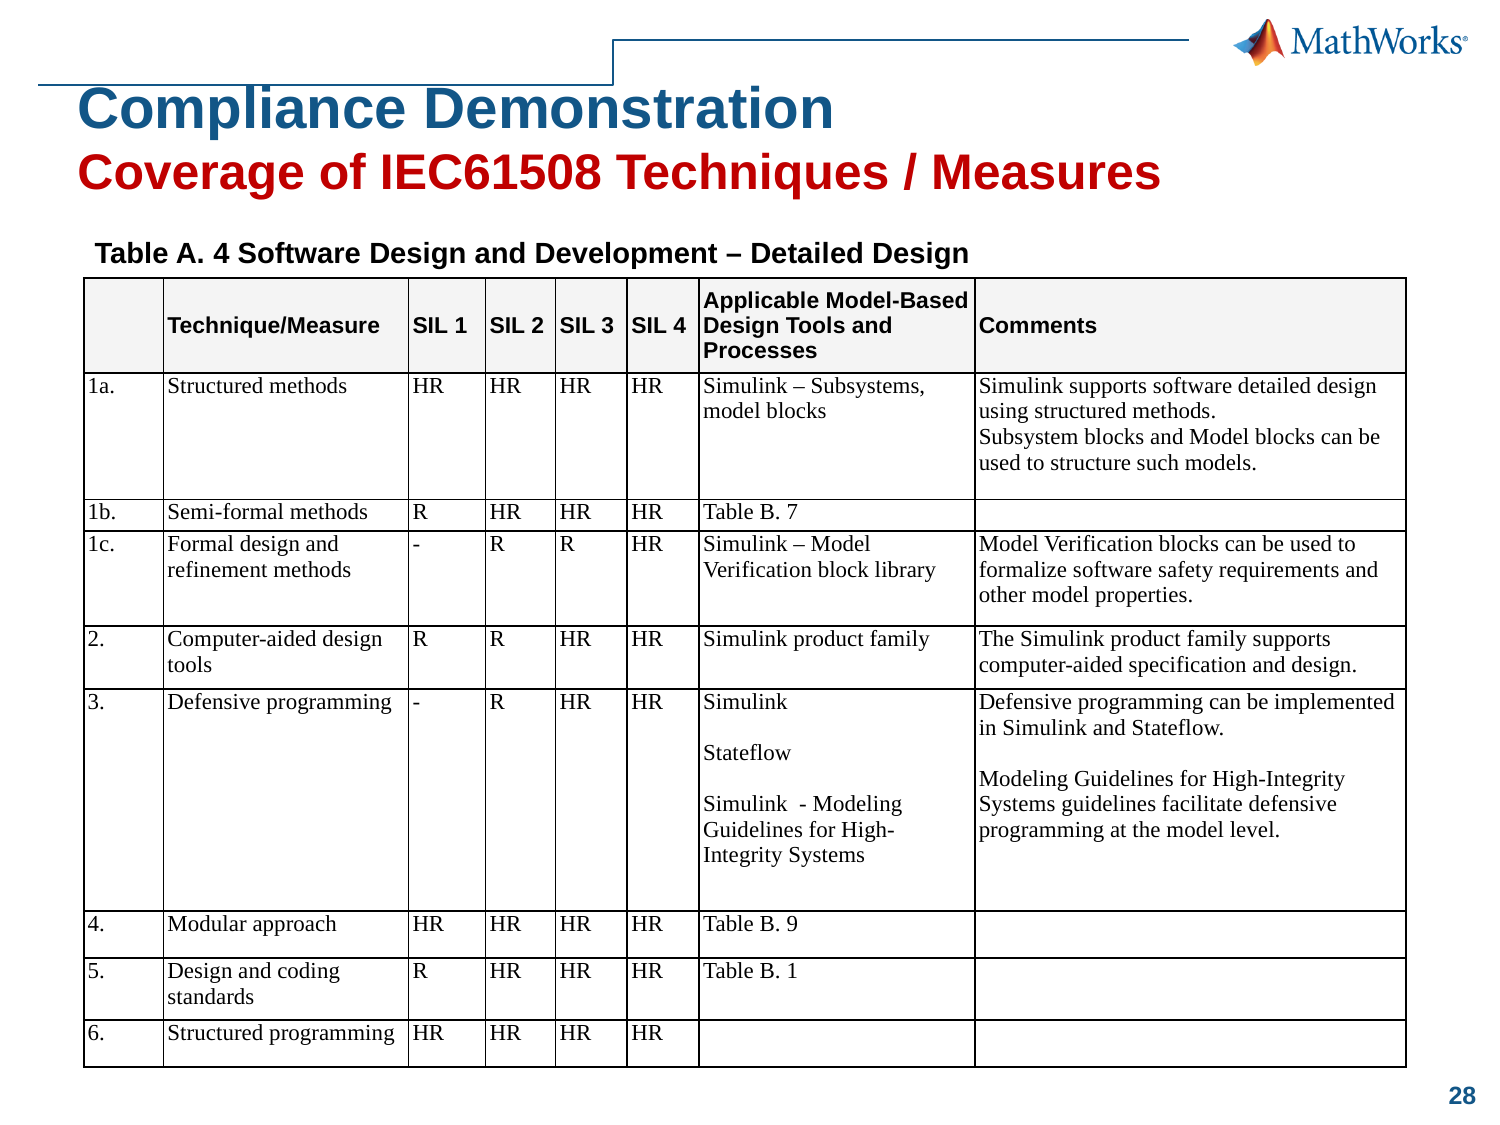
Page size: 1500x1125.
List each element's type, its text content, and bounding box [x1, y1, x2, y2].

table_cell HR [486, 374, 555, 499]
table_cell Table B. 7 [700, 500, 974, 530]
table_cell R [556, 532, 626, 625]
table_cell Defensive programming [164, 690, 408, 910]
table_cell HR [628, 374, 698, 499]
picture [1226, 7, 1483, 78]
table_cell HR [556, 627, 626, 688]
table_cell R [486, 532, 555, 625]
table_cell [976, 500, 1405, 530]
text_box Table A. 4 Software Design and Development – Detailed Design [79, 226, 986, 277]
table_cell Formal design and refinement methods [164, 532, 408, 625]
table_cell HR [486, 1021, 555, 1066]
table_cell HR [486, 500, 555, 530]
table_header SIL 2 [486, 279, 555, 372]
table_cell R [486, 690, 555, 910]
table_cell R [409, 959, 485, 1019]
table_cell Defensive programming can be implemented in Simulink and Stateflow. Modeling Guidelines for High-Integrity Systems guidelines facilitate defensive programming at the model level. [976, 690, 1405, 910]
table_cell [976, 959, 1405, 1019]
table_cell 1a. [85, 374, 163, 499]
table_cell Modular approach [164, 912, 408, 957]
table_header SIL 3 [556, 279, 626, 372]
table_cell 5. [85, 959, 163, 1019]
table_cell R [409, 627, 485, 688]
table_cell HR [556, 690, 626, 910]
table_cell HR [628, 532, 698, 625]
table_cell HR [556, 912, 626, 957]
table_cell HR [486, 959, 555, 1019]
table_cell Computer-aided design tools [164, 627, 408, 688]
table_cell HR [628, 959, 698, 1019]
table_cell HR [628, 690, 698, 910]
table_cell HR [409, 912, 485, 957]
title Compliance Demonstration Coverage of IEC61508 Techniques / Measures [62, 62, 1450, 250]
table_header SIL 1 [409, 279, 485, 372]
table_cell 1c. [85, 532, 163, 625]
table_cell - [409, 532, 485, 625]
table_cell HR [486, 912, 555, 957]
table_cell 2. [85, 627, 163, 688]
table_cell 1b. [85, 500, 163, 530]
table_cell - [409, 690, 485, 910]
table_cell HR [628, 1021, 698, 1066]
table_cell The Simulink product family supports computer-aided specification and design. [976, 627, 1405, 688]
table_cell HR [556, 500, 626, 530]
table_header SIL 4 [628, 279, 698, 372]
table_cell [700, 1021, 974, 1066]
table_cell HR [556, 374, 626, 499]
table_cell Structured programming [164, 1021, 408, 1066]
table_cell 3. [85, 690, 163, 910]
table_cell R [409, 500, 485, 530]
table_header Comments [976, 279, 1405, 372]
table_cell Simulink – Subsystems, model blocks [700, 374, 974, 499]
table_header [85, 279, 163, 372]
table_cell 6. [85, 1021, 163, 1066]
table_cell Model Verification blocks can be used to formalize software safety requirements and other model properties. [976, 532, 1405, 625]
table_header Technique/Measure [164, 279, 408, 372]
table_cell HR [409, 1021, 485, 1066]
table_cell [976, 1021, 1405, 1066]
table_cell Simulink Stateflow Simulink - Modeling Guidelines for High-Integrity Systems [700, 690, 974, 910]
table_cell HR [556, 959, 626, 1019]
table_cell HR [628, 500, 698, 530]
table_cell Simulink supports software detailed design using structured methods. Subsystem blocks and Model blocks can be used to structure such models. [976, 374, 1405, 499]
table_cell Simulink – Model Verification block library [700, 532, 974, 625]
table_cell Structured methods [164, 374, 408, 499]
table_cell R [486, 627, 555, 688]
table_cell Table B. 9 [700, 912, 974, 957]
table_cell Design and coding standards [164, 959, 408, 1019]
table_cell [976, 912, 1405, 957]
table_cell HR [628, 912, 698, 957]
table_cell 4. [85, 912, 163, 957]
table_header Applicable Model-Based Design Tools and Processes [700, 279, 974, 372]
table_cell HR [409, 374, 485, 499]
table_cell Table B. 1 [700, 959, 974, 1019]
table_cell Simulink product family [700, 627, 974, 688]
table_cell HR [628, 627, 698, 688]
table_cell HR [556, 1021, 626, 1066]
table_cell Semi-formal methods [164, 500, 408, 530]
